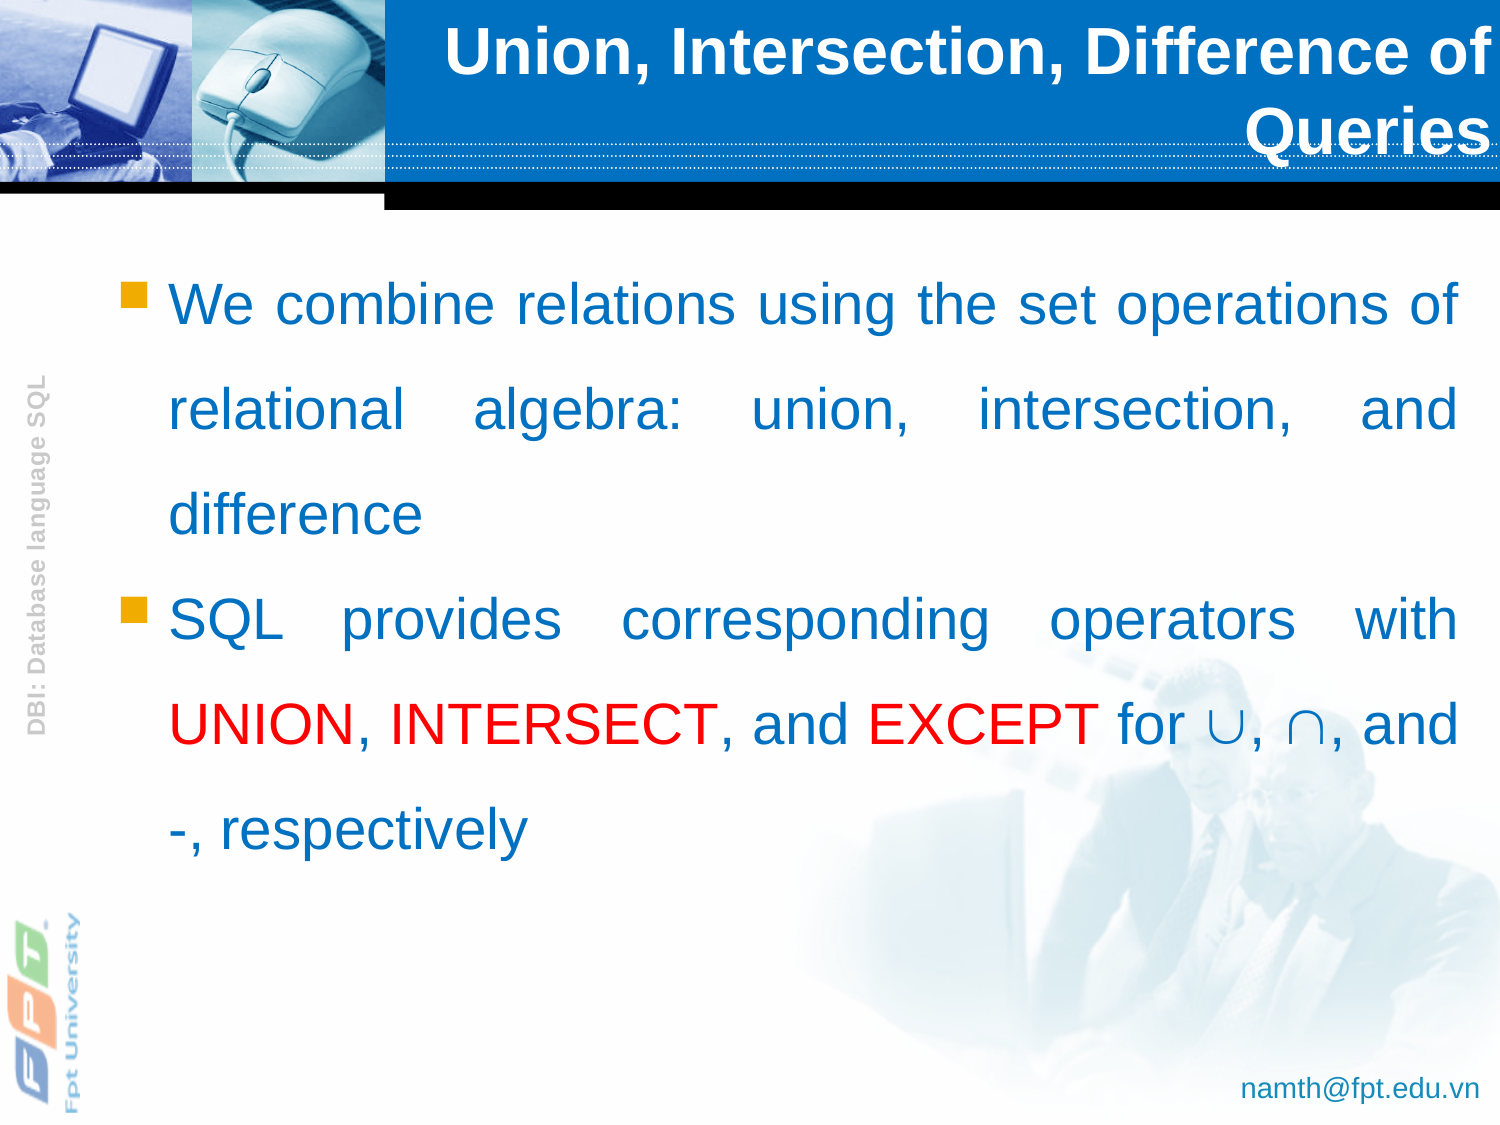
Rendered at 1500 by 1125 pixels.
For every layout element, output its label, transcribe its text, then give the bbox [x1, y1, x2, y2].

title Union, Intersection, Difference of Queries [387, 0, 1500, 175]
picture [0, 0, 385, 181]
list We combine relations using the set operations of relational algebra: union, intersection, and difference SQL provides corresponding operators with UNION, INTERSECT, and EXCEPT for , , and -, respectively [87, 216, 1475, 1050]
picture [0, 194, 1500, 1125]
